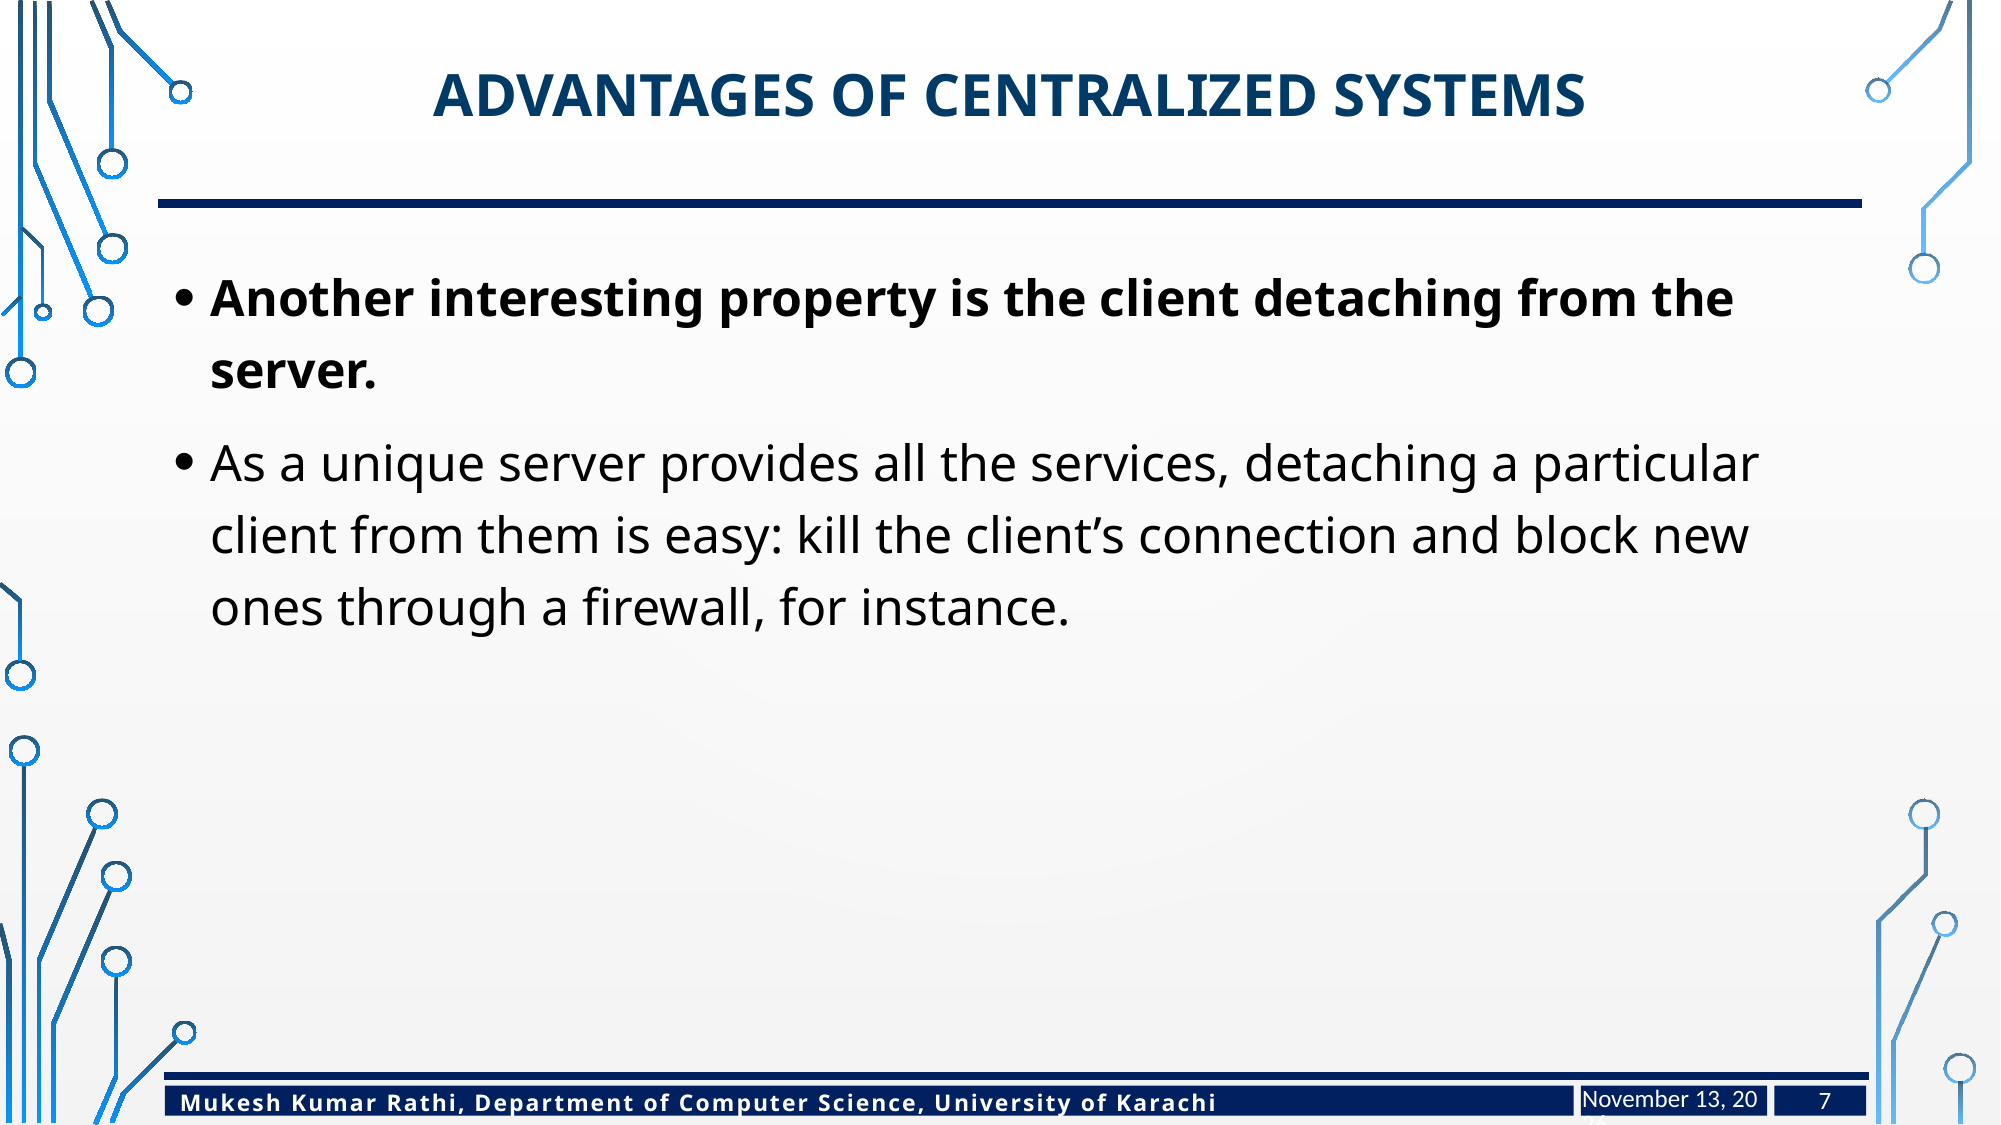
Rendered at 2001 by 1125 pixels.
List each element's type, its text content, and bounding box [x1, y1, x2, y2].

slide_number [1582, 1080, 1764, 1115]
slide_number 7 [1778, 1083, 1871, 1115]
list Another interesting property is the client detaching from the server. As a unique server provides all the services, detaching a particular client from them is easy: kill the client’s connection and block new ones through a firewall, for instance. [158, 246, 1863, 1058]
title Advantages of Centralized Systems [158, 11, 1863, 184]
